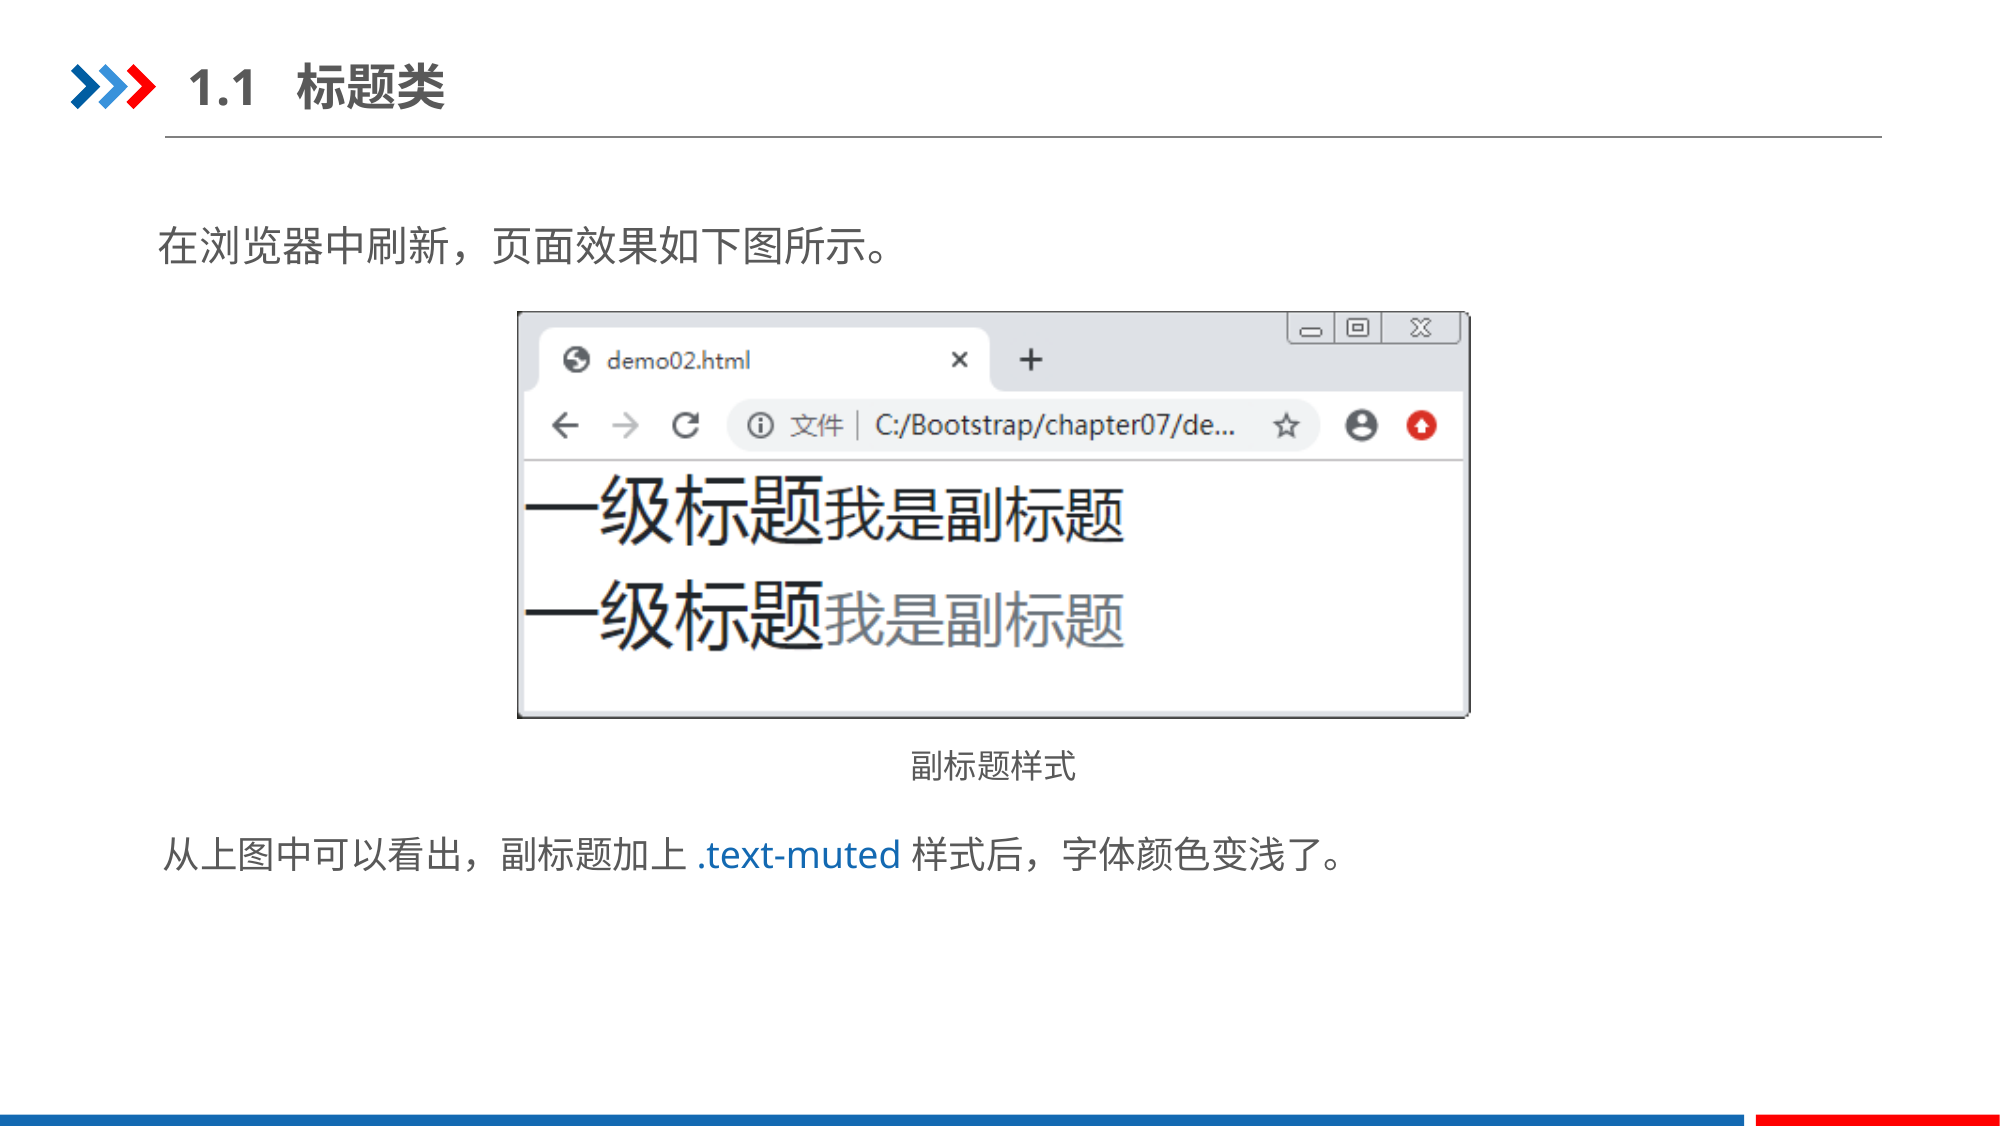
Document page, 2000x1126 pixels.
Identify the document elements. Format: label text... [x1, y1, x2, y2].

text_box 副标题样式 [775, 727, 1213, 793]
text_box 从上图中可以看出，副标题加上.text-muted样式后，字体颜色变浅了。 [142, 798, 1414, 887]
picture [517, 310, 1471, 719]
text_box 1.1 标题类 [187, 43, 827, 127]
text_box 在浏览器中刷新，页面效果如下图所示。 [137, 184, 1851, 280]
